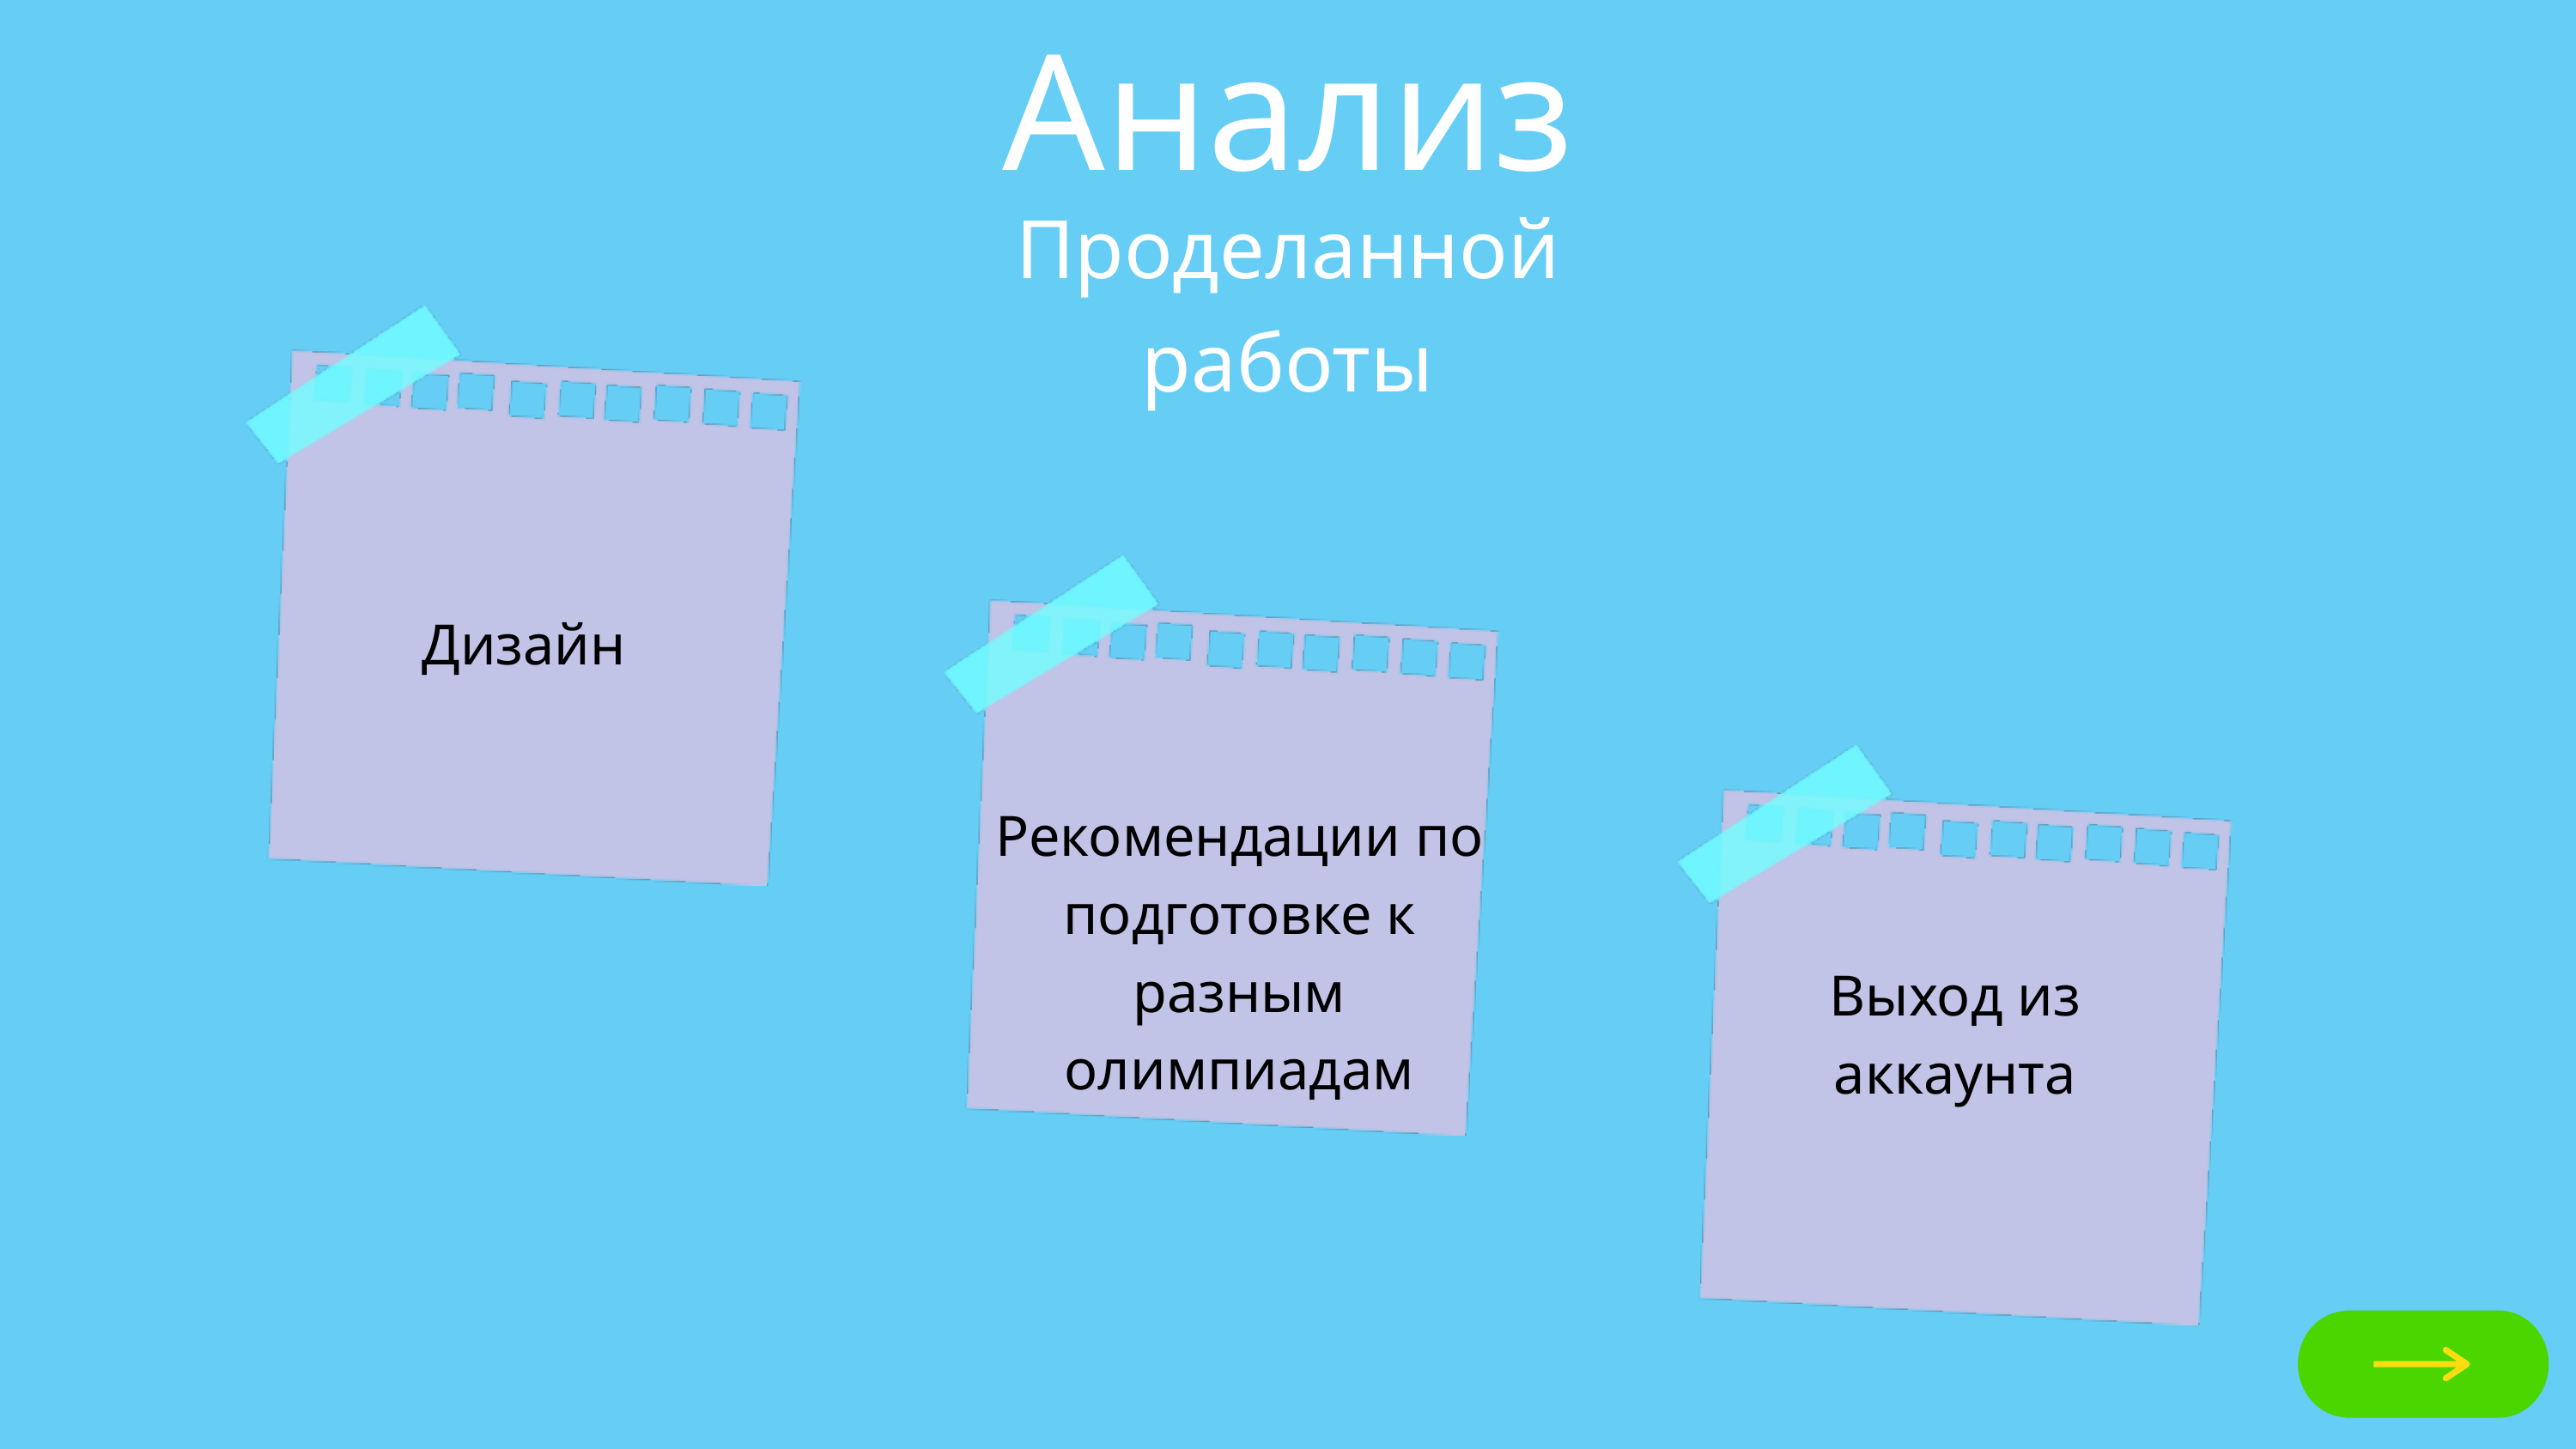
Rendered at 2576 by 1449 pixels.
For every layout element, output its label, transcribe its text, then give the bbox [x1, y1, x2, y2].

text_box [2293, 1303, 2551, 1425]
text_box Проделанной работы [878, 182, 1698, 408]
picture [246, 305, 802, 886]
text_box Анализ [967, 0, 1609, 182]
picture [944, 555, 1499, 1137]
picture [1677, 745, 2233, 1325]
